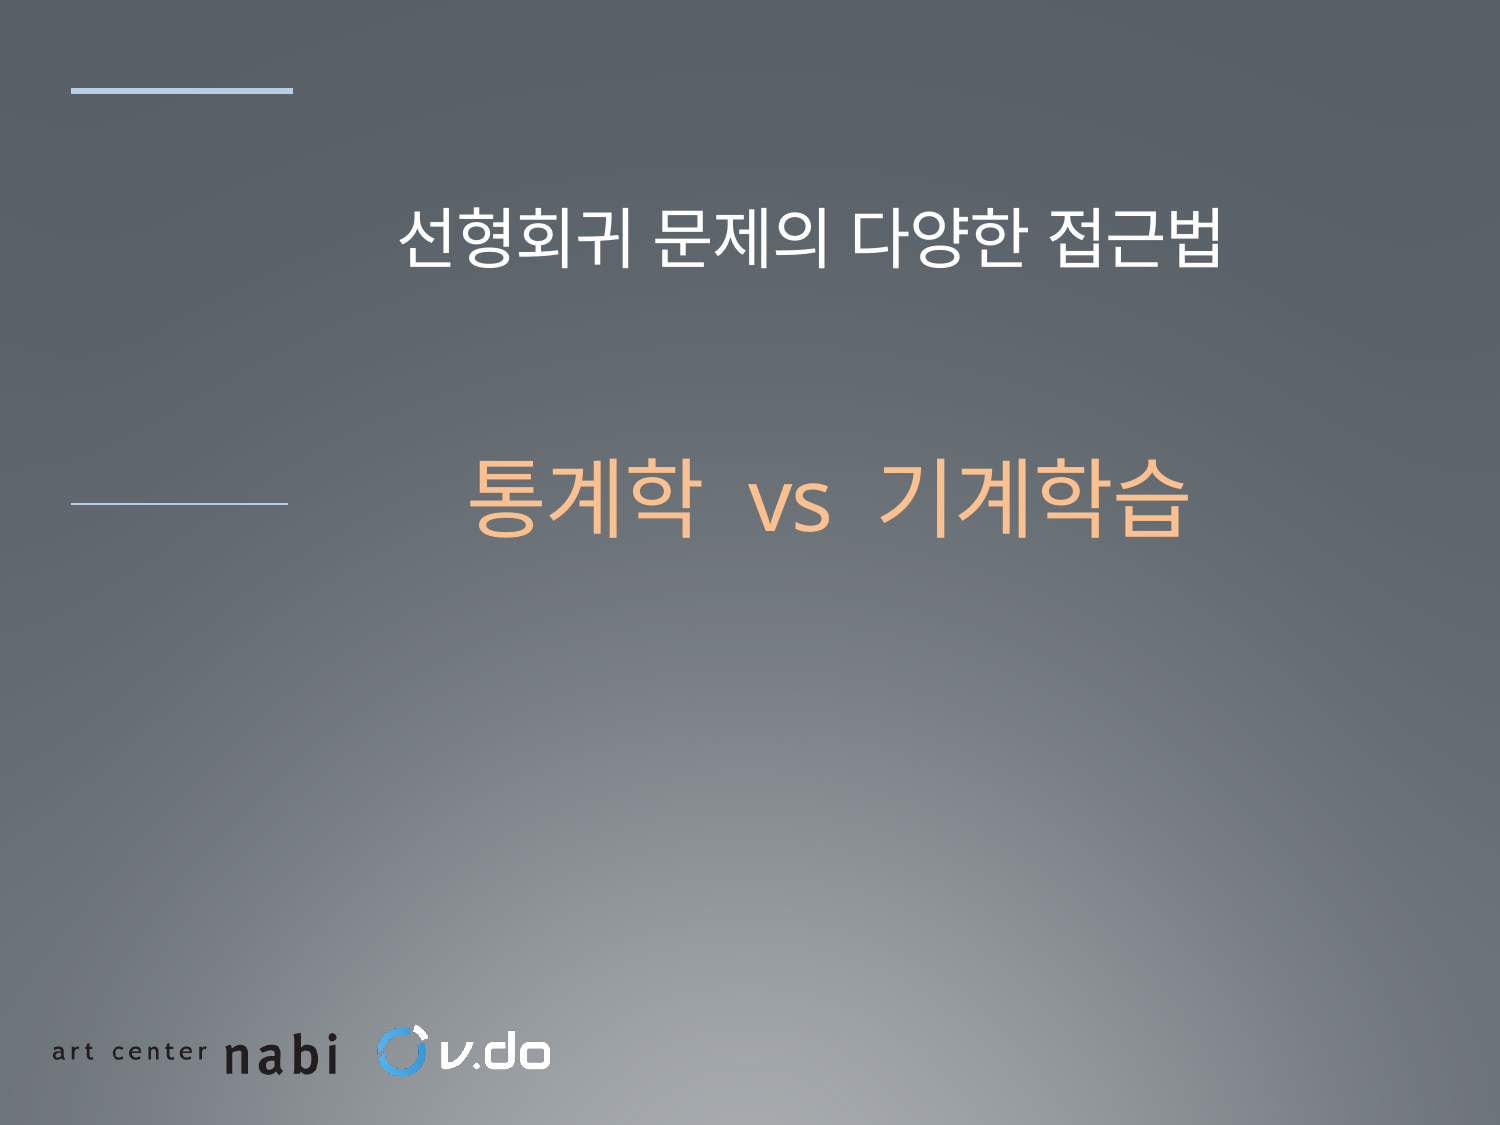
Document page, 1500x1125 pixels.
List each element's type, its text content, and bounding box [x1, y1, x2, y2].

text_box 선형회귀 문제의 다양한 접근법 [336, 66, 1287, 407]
text_box 통계학 vs 기계학습 [354, 326, 1306, 667]
picture [0, 0, 1500, 1125]
